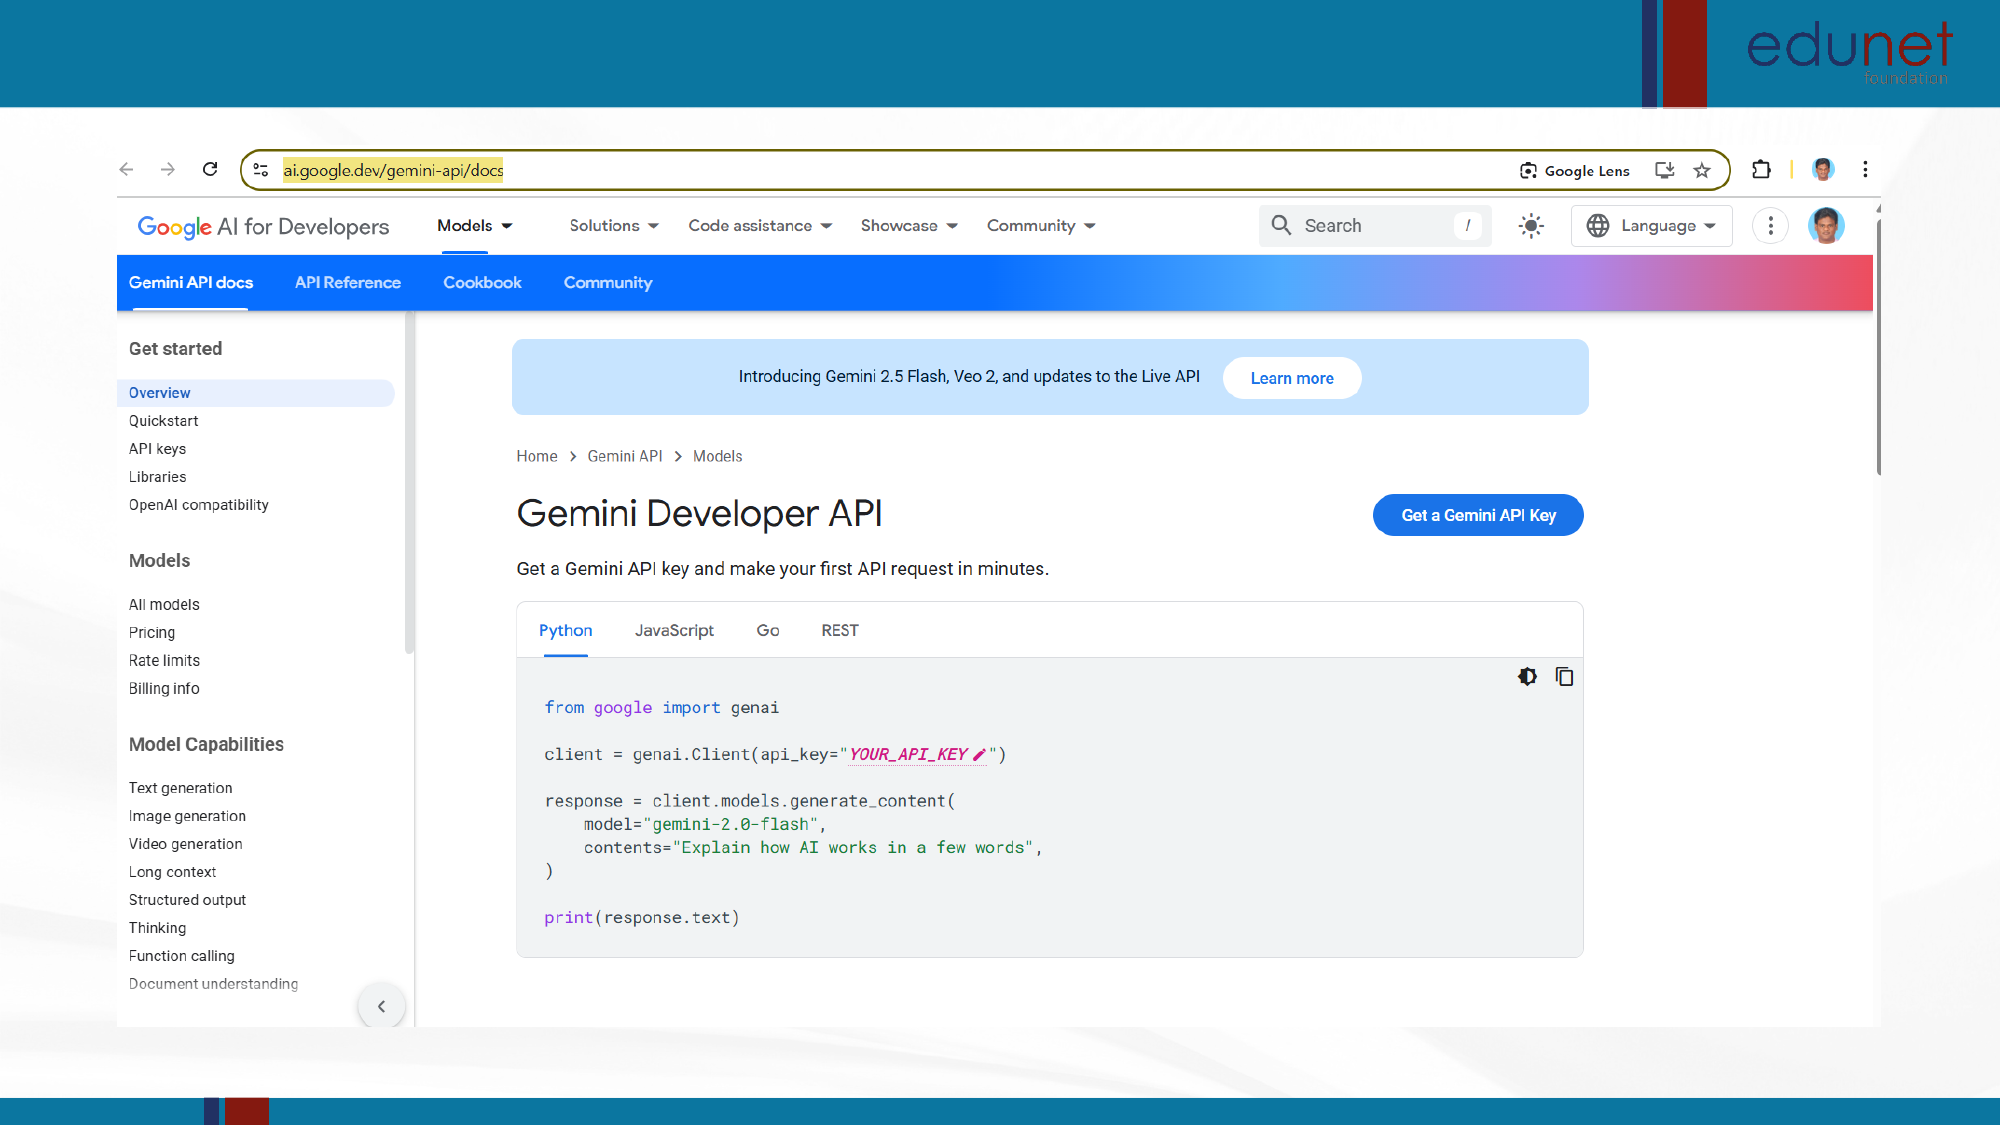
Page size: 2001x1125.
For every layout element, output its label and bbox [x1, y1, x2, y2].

picture [1787, 22, 1818, 65]
picture [1938, 22, 1952, 65]
picture [1900, 33, 1931, 65]
picture [1749, 33, 1779, 65]
picture [1865, 33, 1891, 65]
picture [117, 144, 1881, 1028]
picture [1829, 34, 1855, 65]
